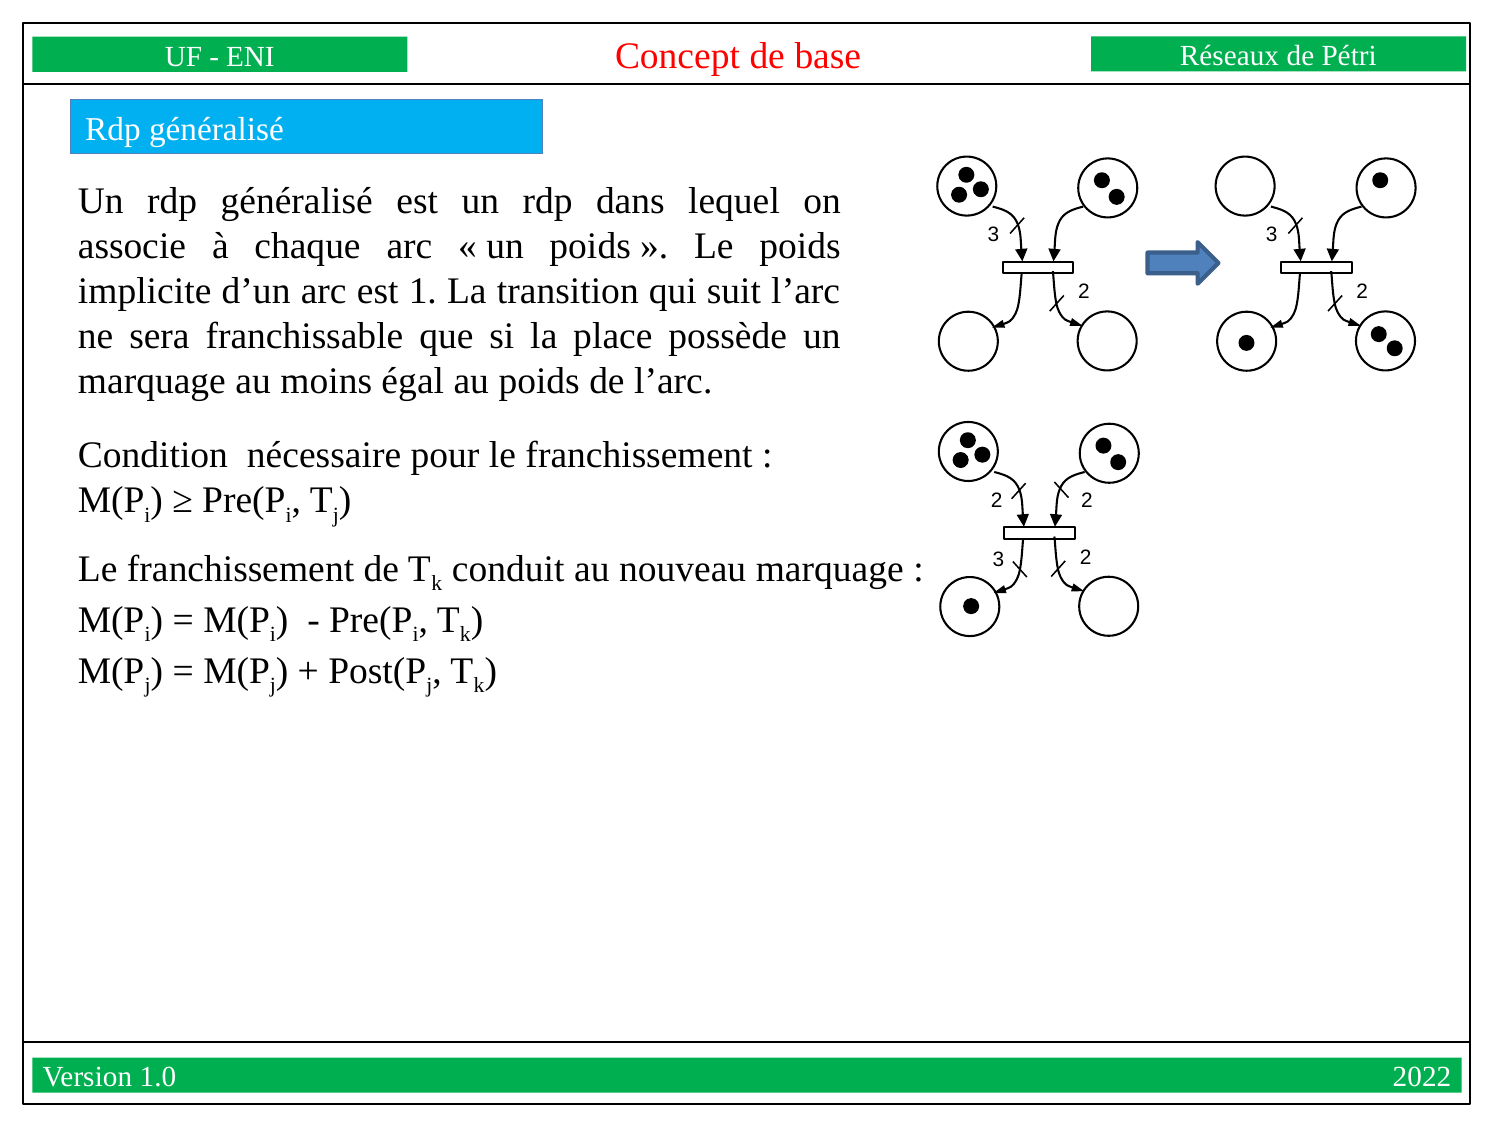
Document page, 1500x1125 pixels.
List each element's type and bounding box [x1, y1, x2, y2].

text_box [23, 23, 1471, 1105]
